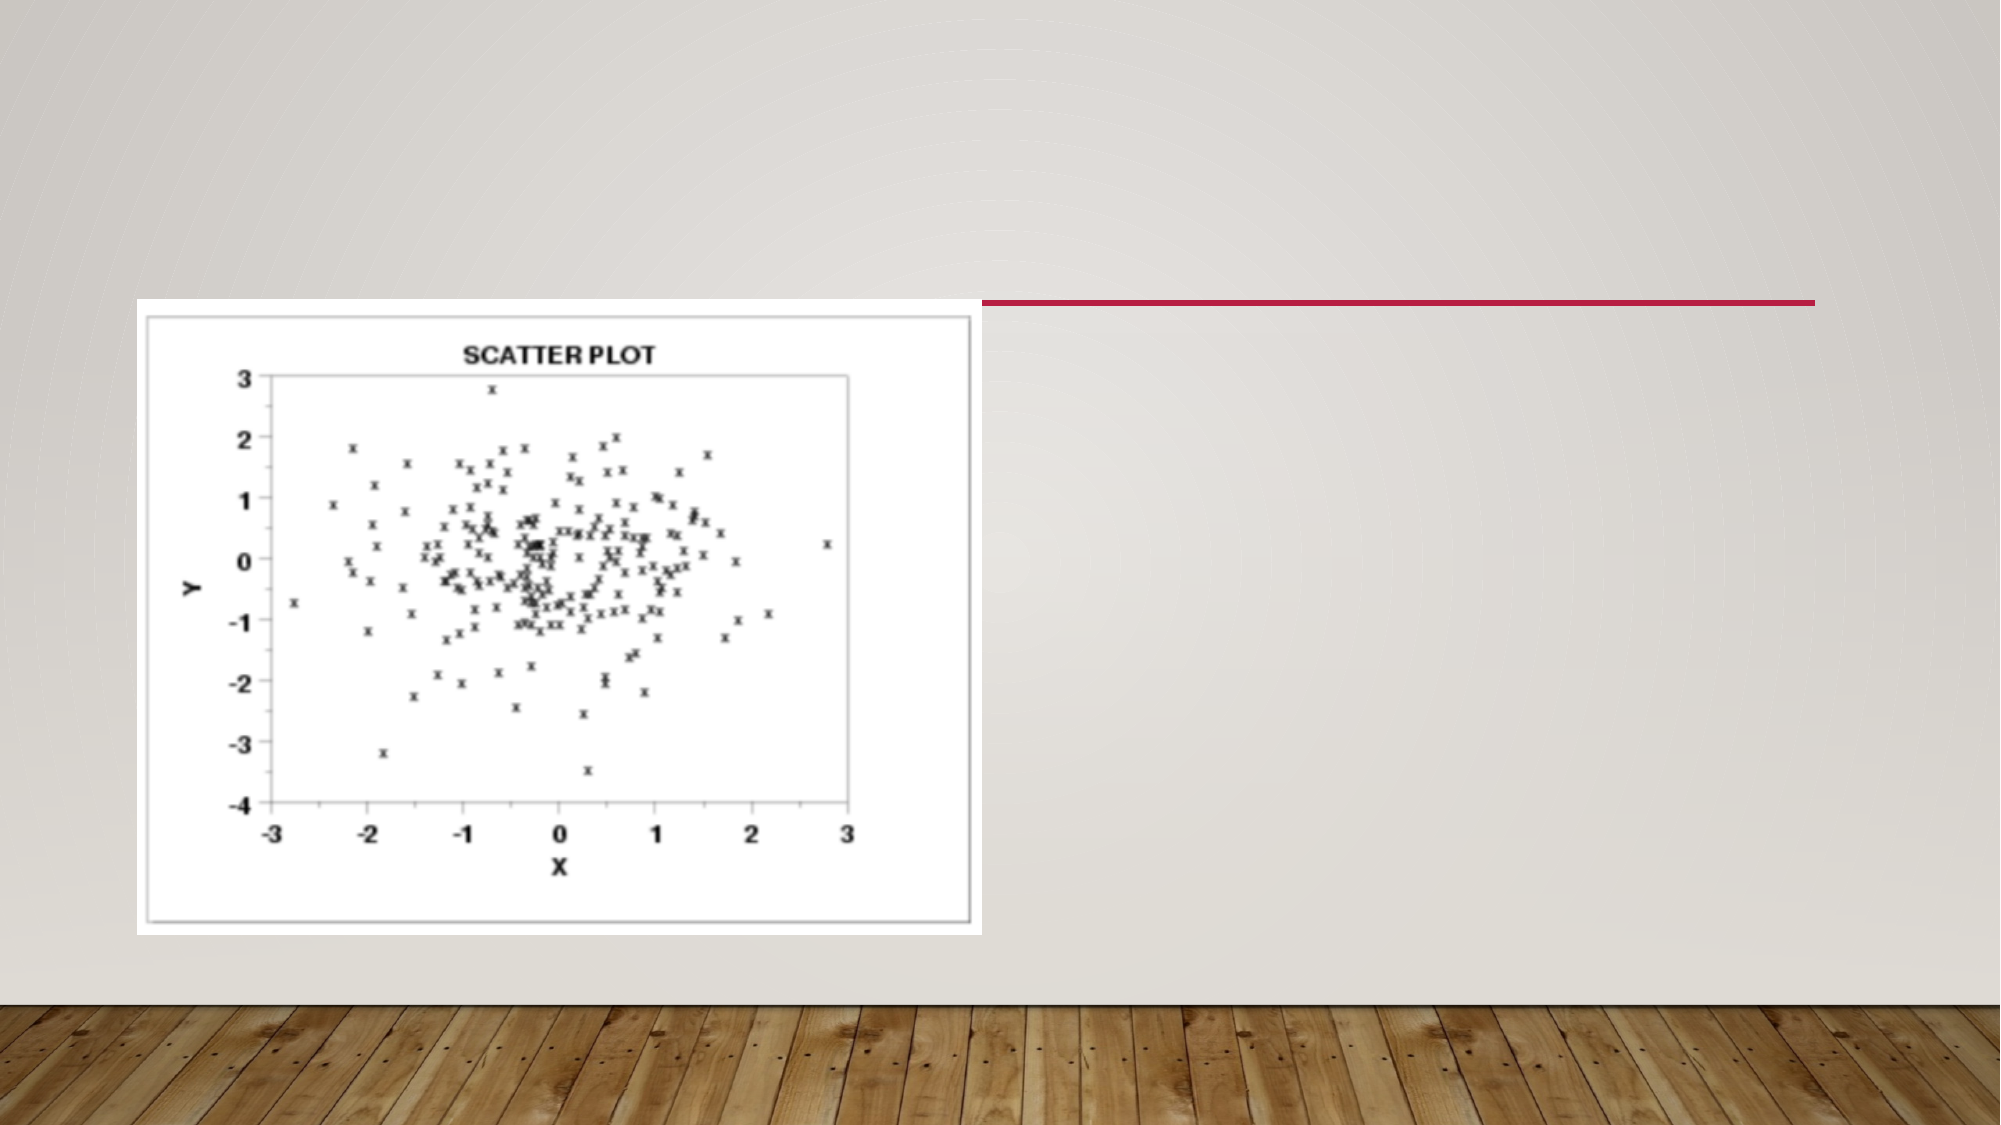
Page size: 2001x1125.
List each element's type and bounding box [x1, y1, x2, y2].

picture [137, 299, 983, 936]
picture [0, 1005, 2000, 1125]
